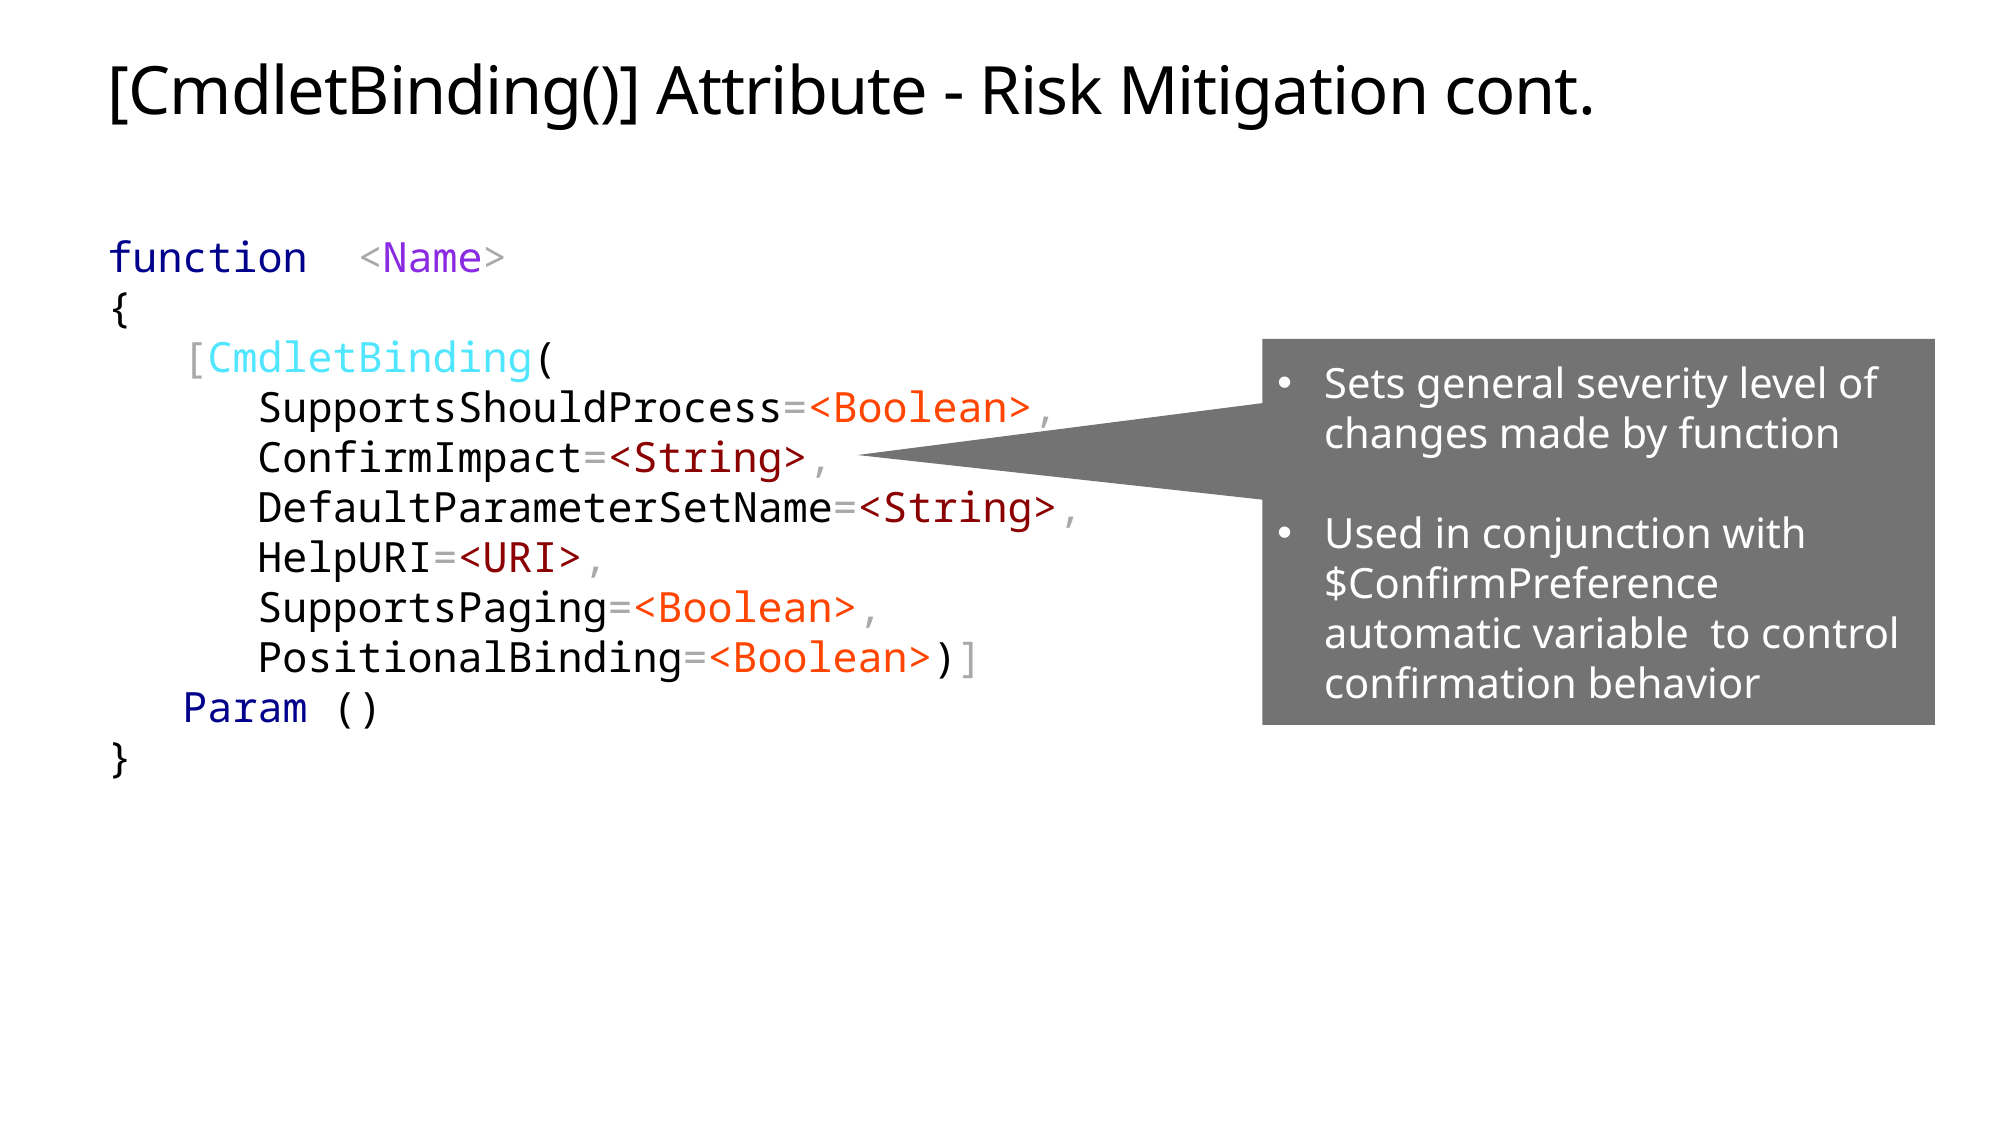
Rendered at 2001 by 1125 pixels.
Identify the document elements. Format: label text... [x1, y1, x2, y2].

title [CmdletBinding()] Attribute - Risk Mitigation cont. [107, 52, 1893, 129]
text_box Sets general severity level of changes made by function Used in conjunction with $ConfirmPreference automatic variable to control confirmation behavior [857, 337, 1936, 726]
list function <Name> { [CmdletBinding( SupportsShouldProcess=<Boolean>, ConfirmImpact=<String>, DefaultParameterSetName=<String>, HelpURI=<URI>, SupportsPaging=<Boolean>, PositionalBinding=<Boolean>)] Param () } [107, 230, 1893, 1022]
